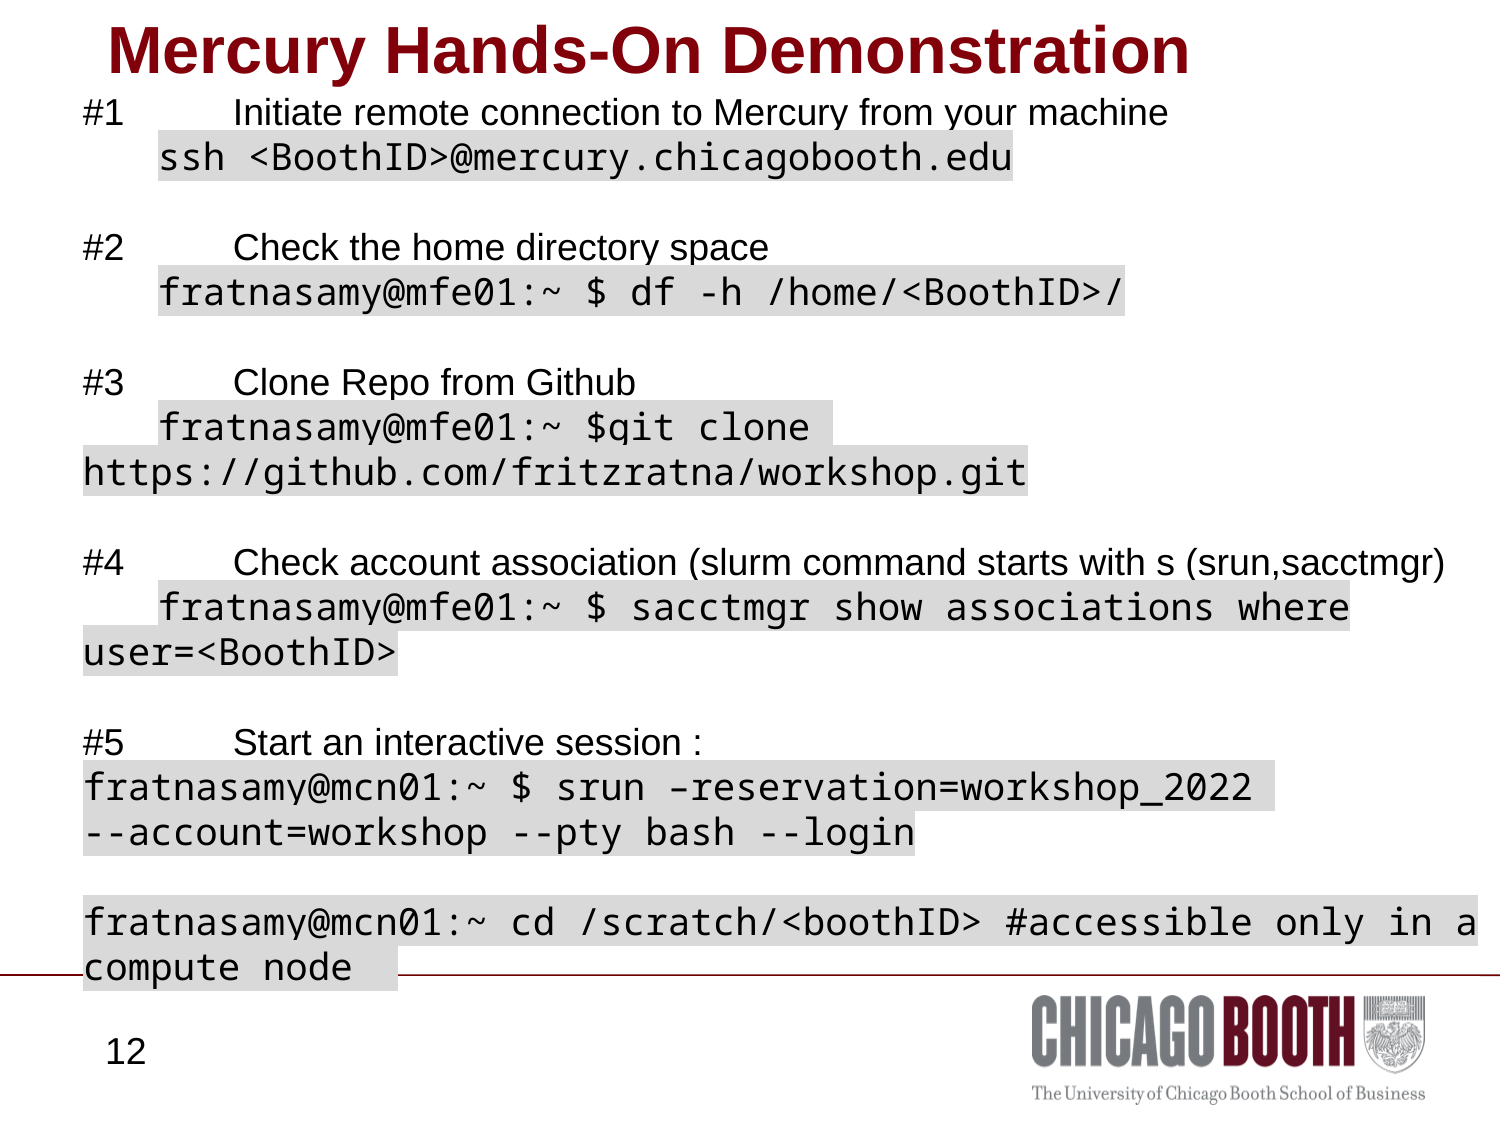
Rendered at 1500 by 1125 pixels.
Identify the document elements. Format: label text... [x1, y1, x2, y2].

title Mercury Hands-On Demonstration [107, 0, 1458, 87]
picture [1032, 995, 1425, 1105]
list #1 Initiate remote connection to Mercury from your machine ssh <BoothID>@mercury.chicagobooth.edu #2 Check the home directory space fratnasamy@mfe01:~ $ df -h /home/<BoothID>/ #3 Clone Repo from Github fratnasamy@mfe01:~ $git clone https://github.com/fritzratna/workshop.git #4 Check account association (slurm command starts with s (srun,sacctmgr) fratnasamy@mfe01:~ $ sacctmgr show associations where user=<BoothID> #5 Start an interactive session : fratnasamy@mcn01:~ $ srun –reservation=workshop_2022 --account=workshop --pty bash --login fratnasamy@mcn01:~ cd /scratch/<boothID> #accessible only in a compute node [82, 87, 1500, 945]
